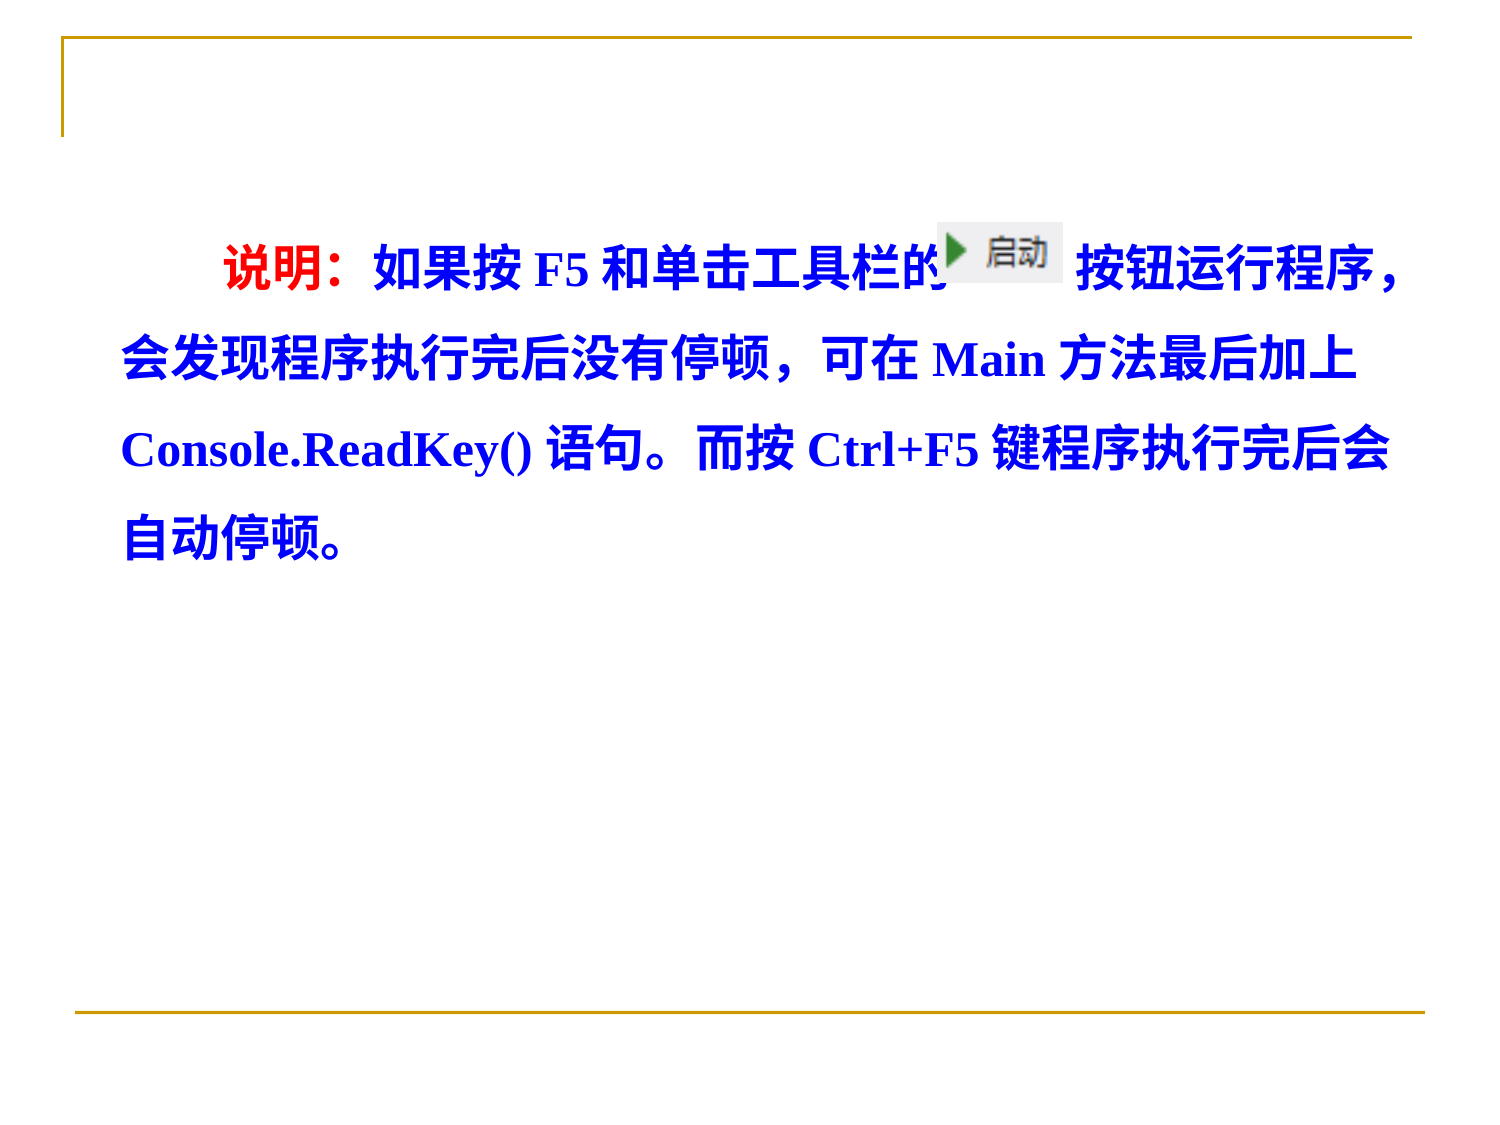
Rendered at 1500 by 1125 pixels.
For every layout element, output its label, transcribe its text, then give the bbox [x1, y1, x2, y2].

picture [937, 222, 1063, 283]
text_box 说明：如果按F5和单击工具栏的 按钮运行程序，会发现程序执行完后没有停顿，可在Main方法最后加上Console.ReadKey()语句。而按Ctrl+F5键程序执行完后会自动停顿。 [105, 199, 1453, 574]
